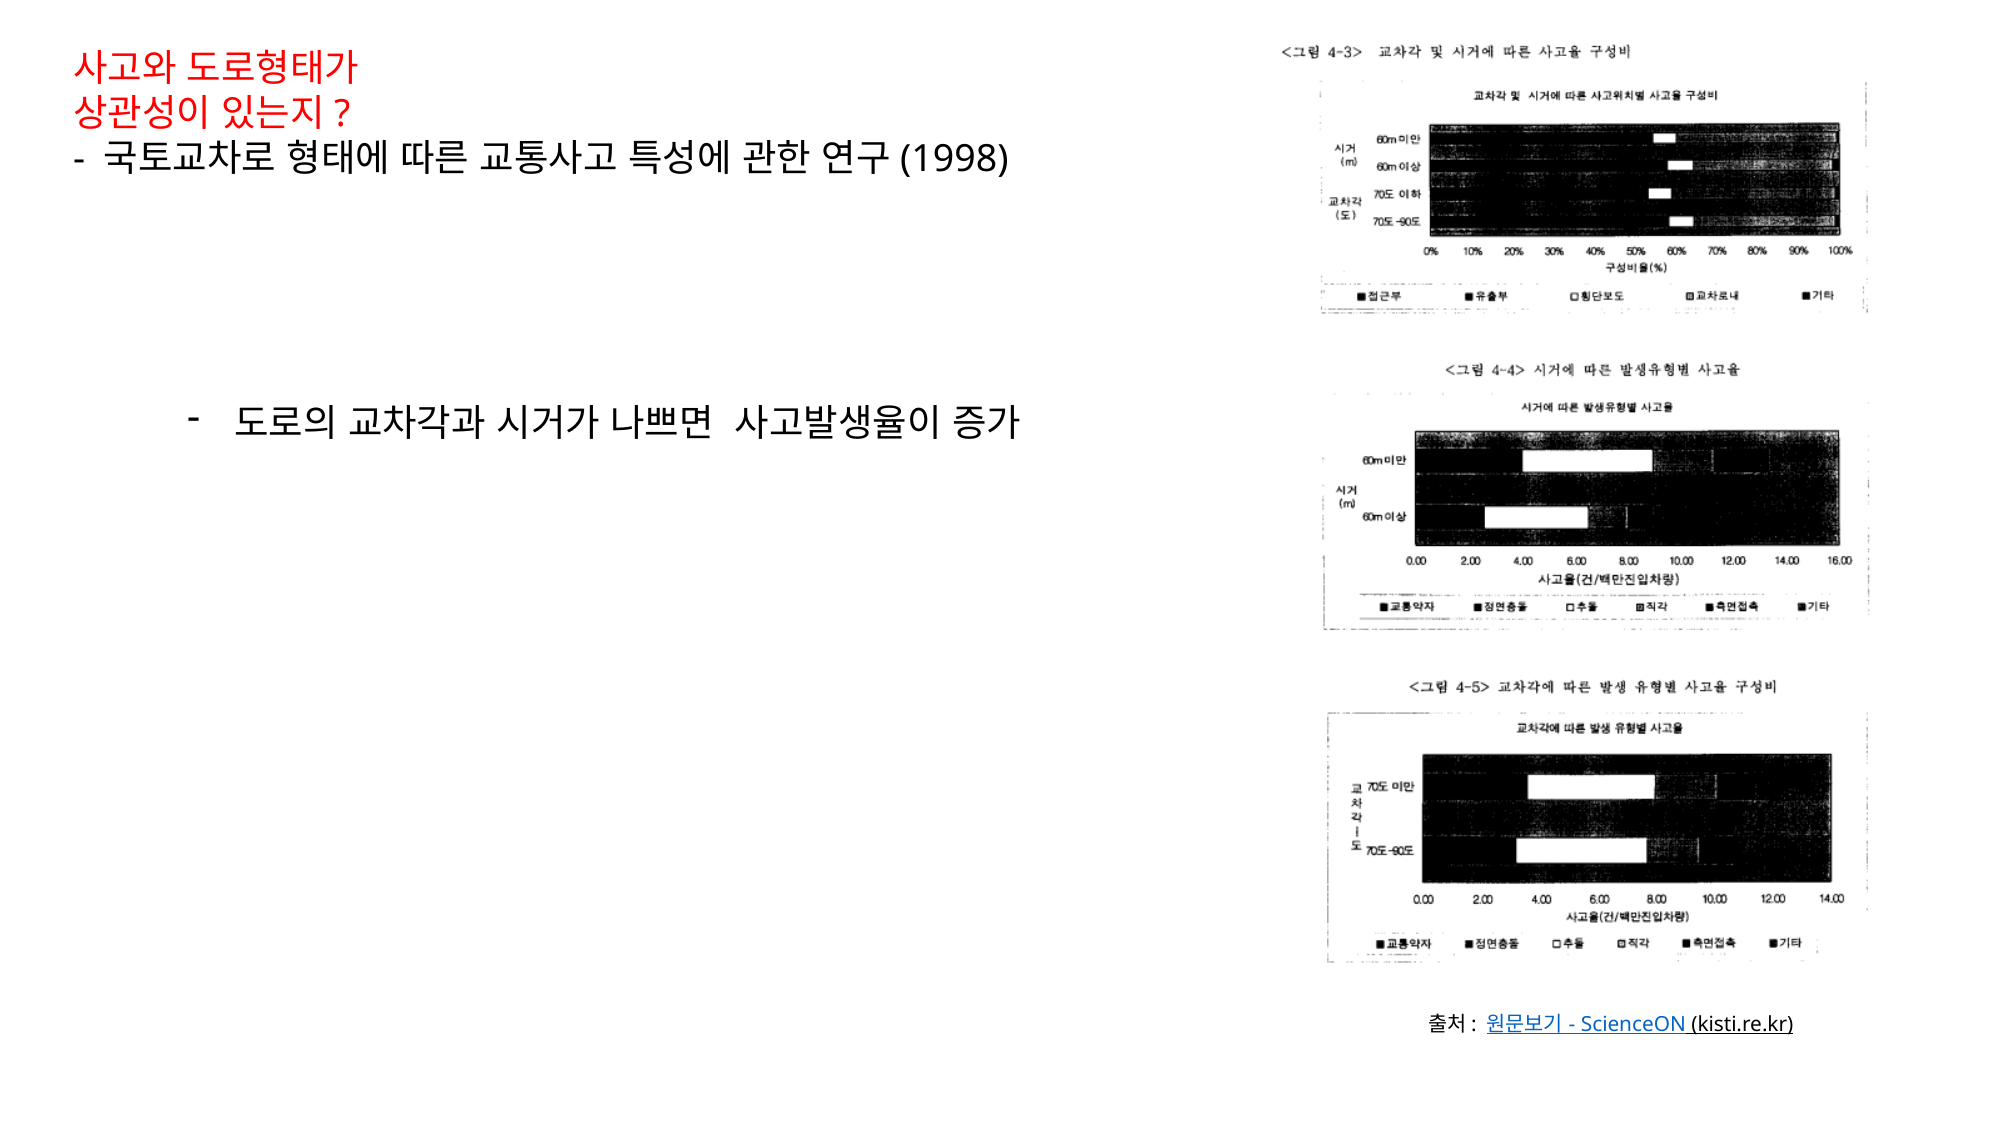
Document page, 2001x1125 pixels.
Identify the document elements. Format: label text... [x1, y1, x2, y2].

picture [1276, 36, 1903, 984]
text_box 출처: 원문보기 - ScienceON (kisti.re.kr) [1413, 1002, 1876, 1048]
text_box 사고와 도로형태가 상관성이 있는지? - 국토교차로 형태에 따른 교통사고 특성에 관한 연구(1998) [58, 36, 1024, 186]
text_box 도로의 교차각과 시거가 나쁘면 사고발생율이 증가 [172, 391, 1037, 452]
